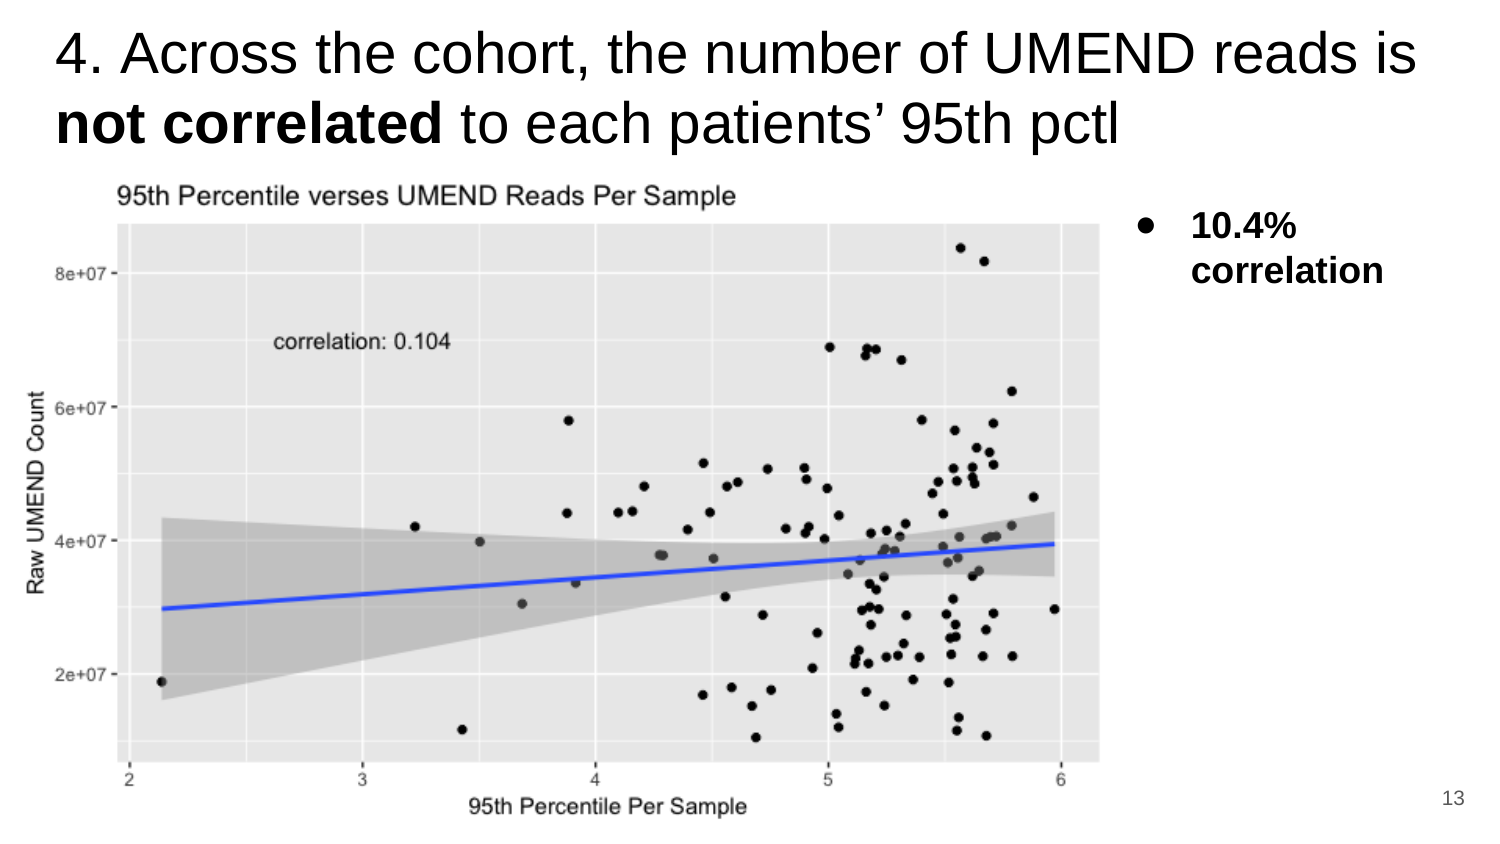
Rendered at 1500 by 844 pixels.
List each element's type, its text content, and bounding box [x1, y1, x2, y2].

slide_number ‹#› [1389, 764, 1480, 830]
picture [16, 174, 1111, 830]
text_box 4. Across the cohort, the number of UMEND reads is not correlated to each patients’ 95th pctl [40, 0, 1486, 166]
text_box 10.4% correlation [1100, 166, 1458, 666]
